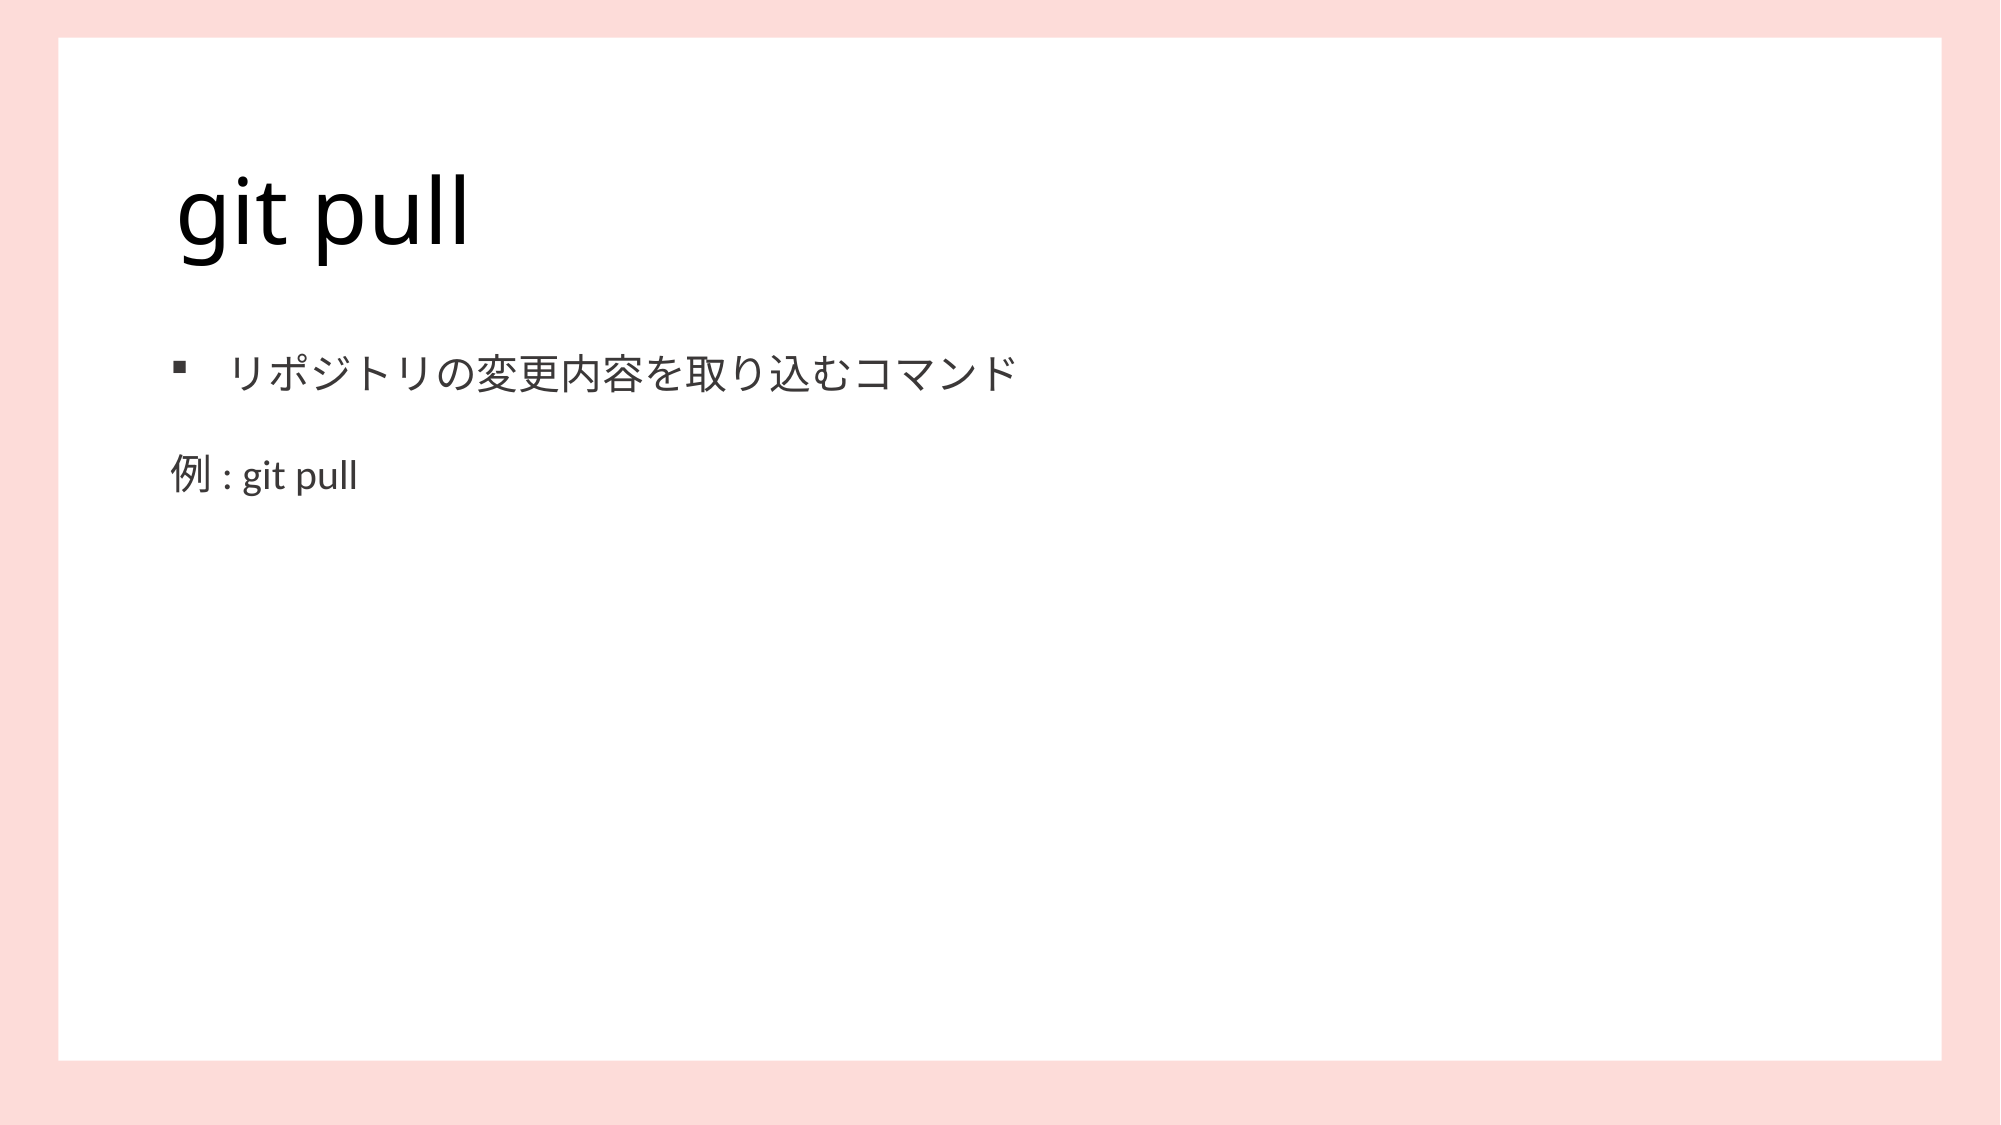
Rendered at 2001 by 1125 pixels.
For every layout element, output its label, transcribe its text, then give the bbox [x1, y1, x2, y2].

text_box git pull [163, 147, 1837, 269]
text_box [57, 37, 1943, 1062]
text_box リポジトリの変更内容を取り込むコマンド 例: git pull [163, 281, 1837, 505]
